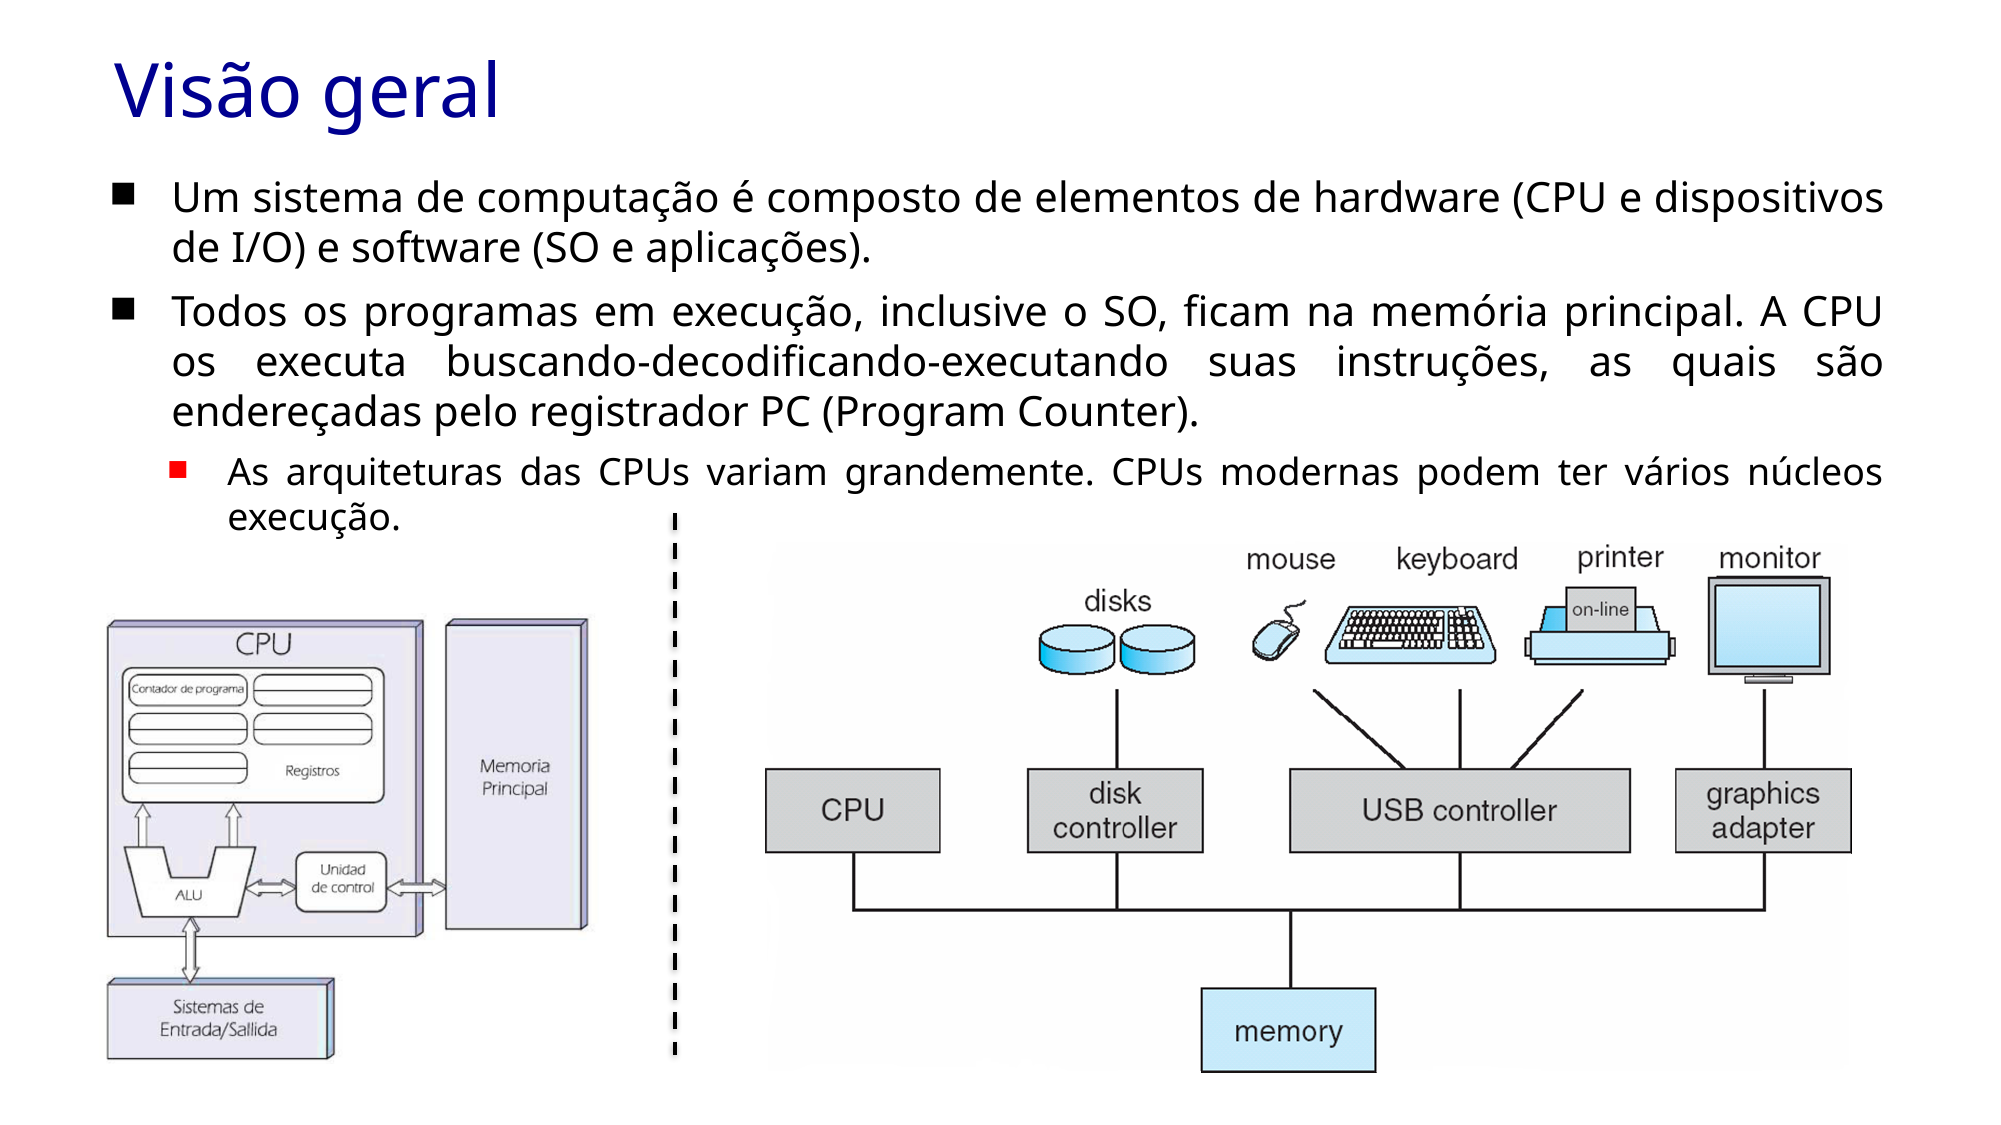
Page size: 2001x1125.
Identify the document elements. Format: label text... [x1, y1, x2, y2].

picture [99, 613, 599, 1065]
picture [755, 533, 1859, 1079]
title Visão geral [99, 45, 1900, 141]
list Um sistema de computação é composto de elementos de hardware (CPU e dispositivos de I/O) e software (SO e aplicações). Todos os programas em execução, inclusive o SO, ficam na memória principal. A CPU os executa buscando-decodificando-executando suas instruções, as quais são endereçadas pelo registrador PC (Program Counter). As arquiteturas das CPUs variam grandemente. CPUs modernas podem ter vários núcleos execução. [99, 162, 1900, 512]
